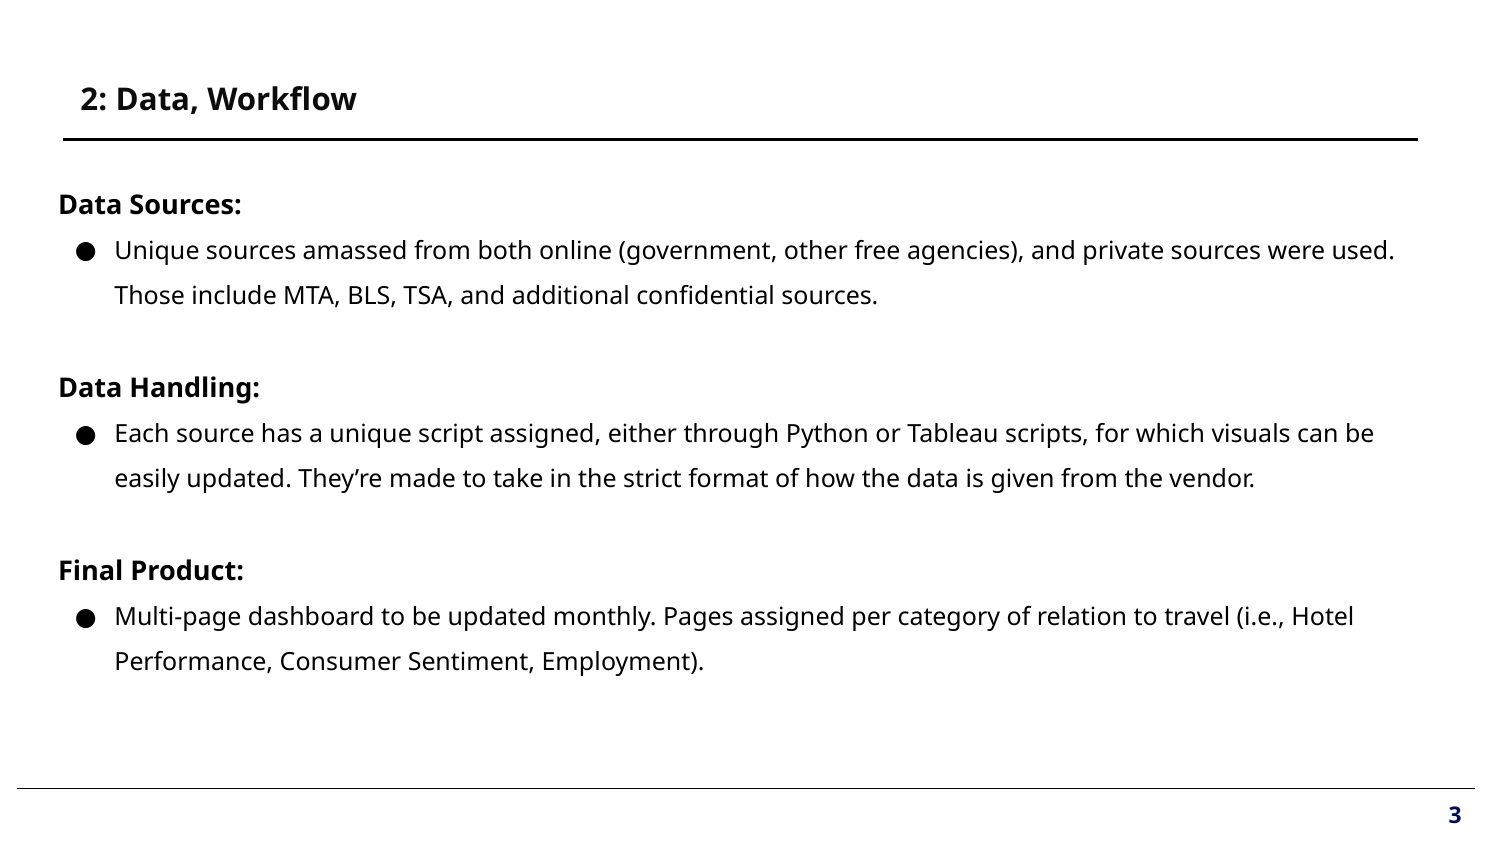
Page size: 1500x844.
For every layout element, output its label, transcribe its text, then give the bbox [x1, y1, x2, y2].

slide_number ‹#› [1391, 794, 1473, 839]
text_box Data Sources: Unique sources amassed from both online (government, other free agencies), and private sources were used. Those include MTA, BLS, TSA, and additional confidential sources. Data Handling: Each source has a unique script assigned, either through Python or Tableau scripts, for which visuals can be easily updated. They’re made to take in the strict format of how the data is given from the vendor. Final Product: Multi-page dashboard to be updated monthly. Pages assigned per category of relation to travel (i.e., Hotel Performance, Consumer Sentiment, Employment). [46, 149, 1418, 697]
text_box 2: Data, Workflow [69, 26, 1399, 137]
